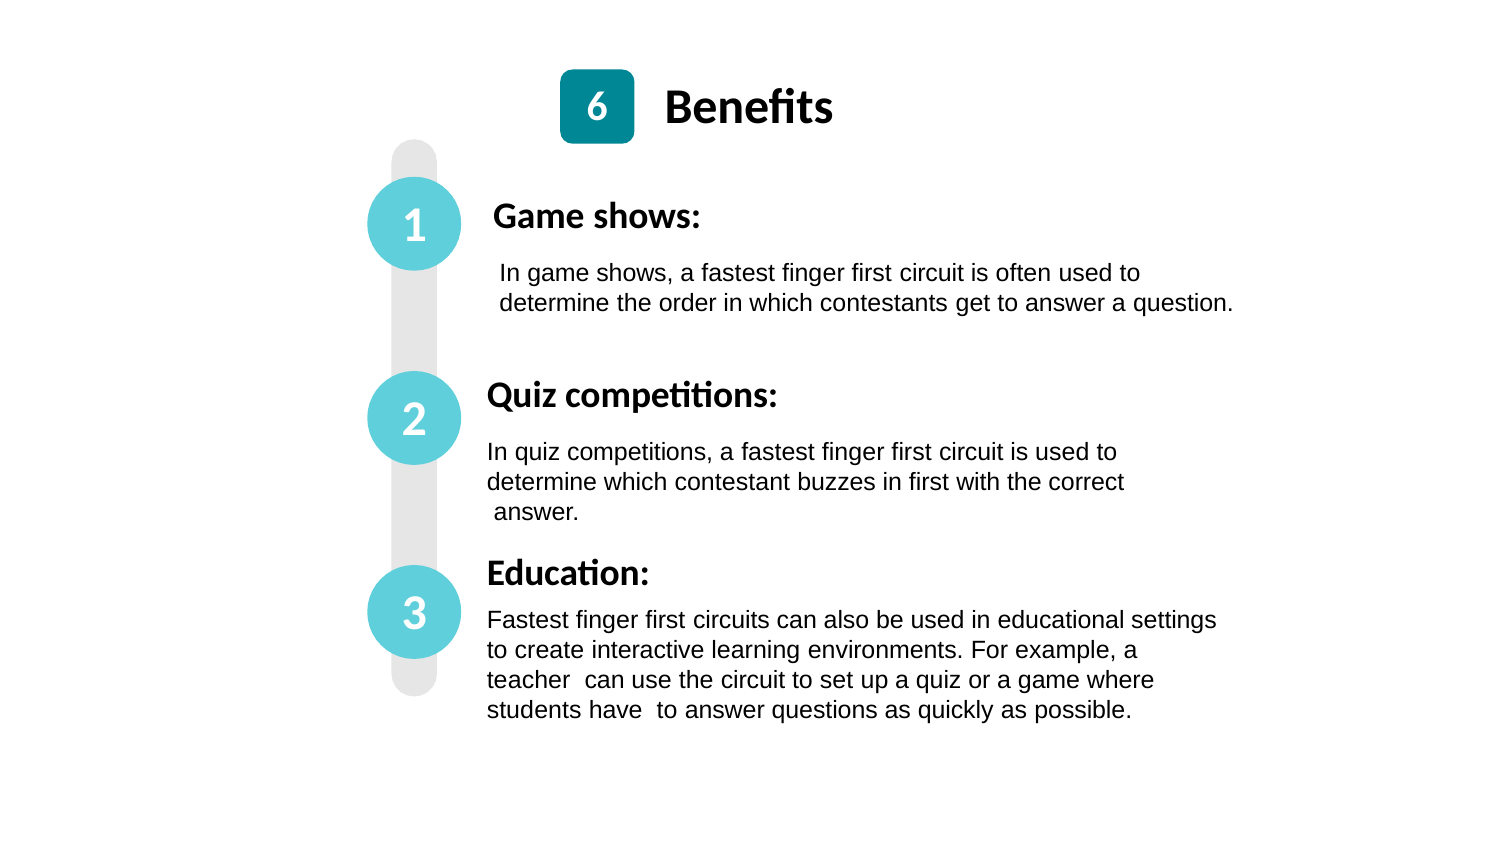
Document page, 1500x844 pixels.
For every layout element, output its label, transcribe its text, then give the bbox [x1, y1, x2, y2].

title Benefits [662, 71, 838, 189]
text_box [366, 138, 462, 697]
text_box 6 [584, 76, 610, 130]
text_box Education: Fastest finger first circuits can also be used in educational settings to create interactive learning environments. For example, a teacher can use the circuit to set up a quiz or a game where students have to answer questions as quickly as possible. [484, 528, 1230, 724]
text_box [560, 69, 635, 144]
text_box Quiz competitions: In quiz competitions, a fastest finger first circuit is used to determine which contestant buzzes in first with the correct answer. [484, 367, 1128, 526]
text_box Game shows: In game shows, a fastest finger first circuit is often used to determine the order in which contestants get to answer a question. [491, 189, 1236, 317]
